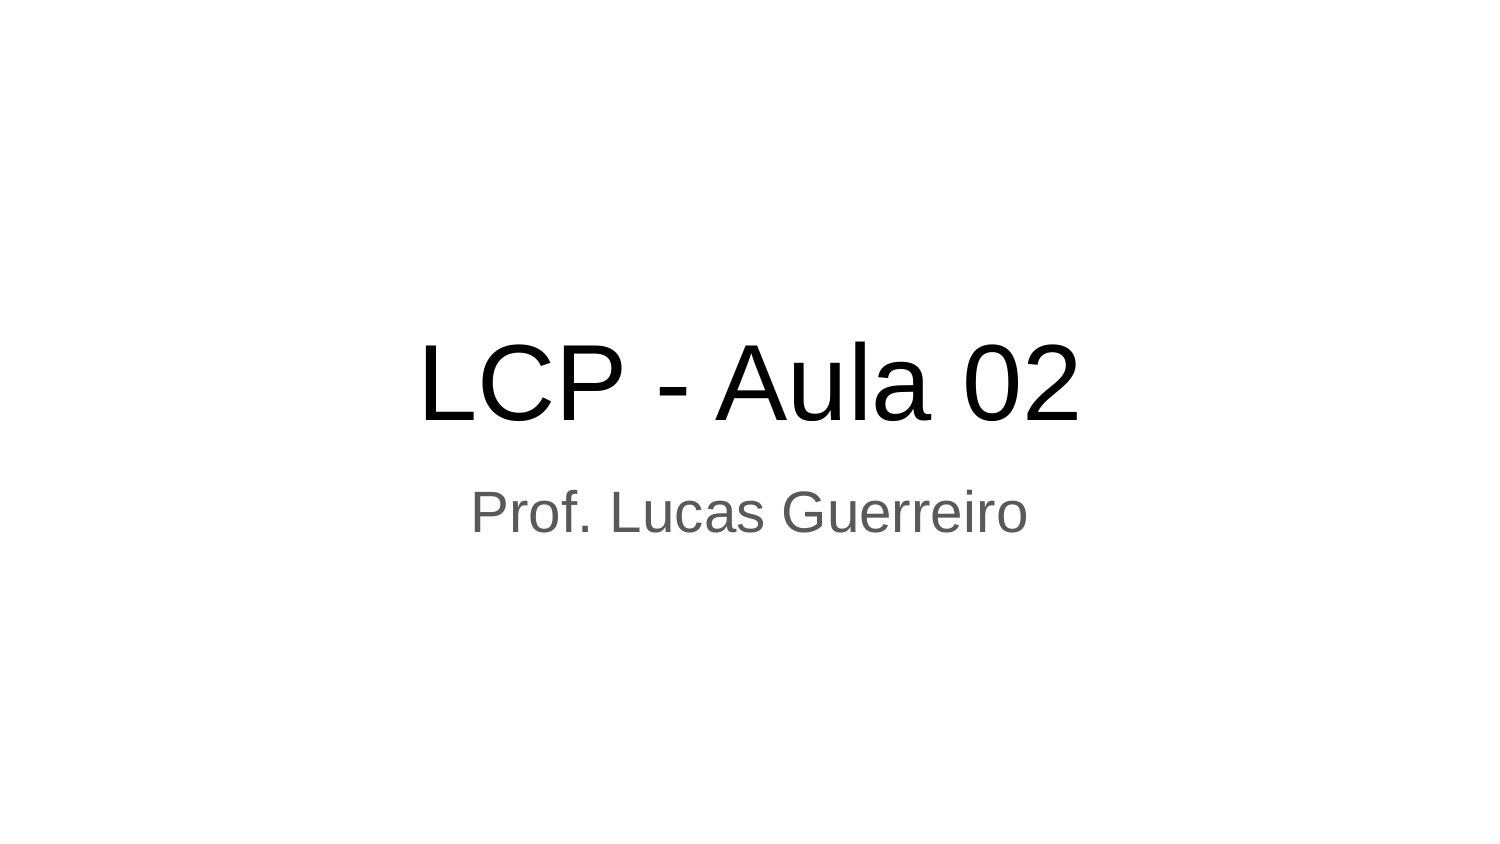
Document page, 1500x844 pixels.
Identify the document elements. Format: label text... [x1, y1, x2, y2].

title LCP - Aula 02 [51, 122, 1449, 459]
subtitle Prof. Lucas Guerreiro [51, 464, 1449, 595]
